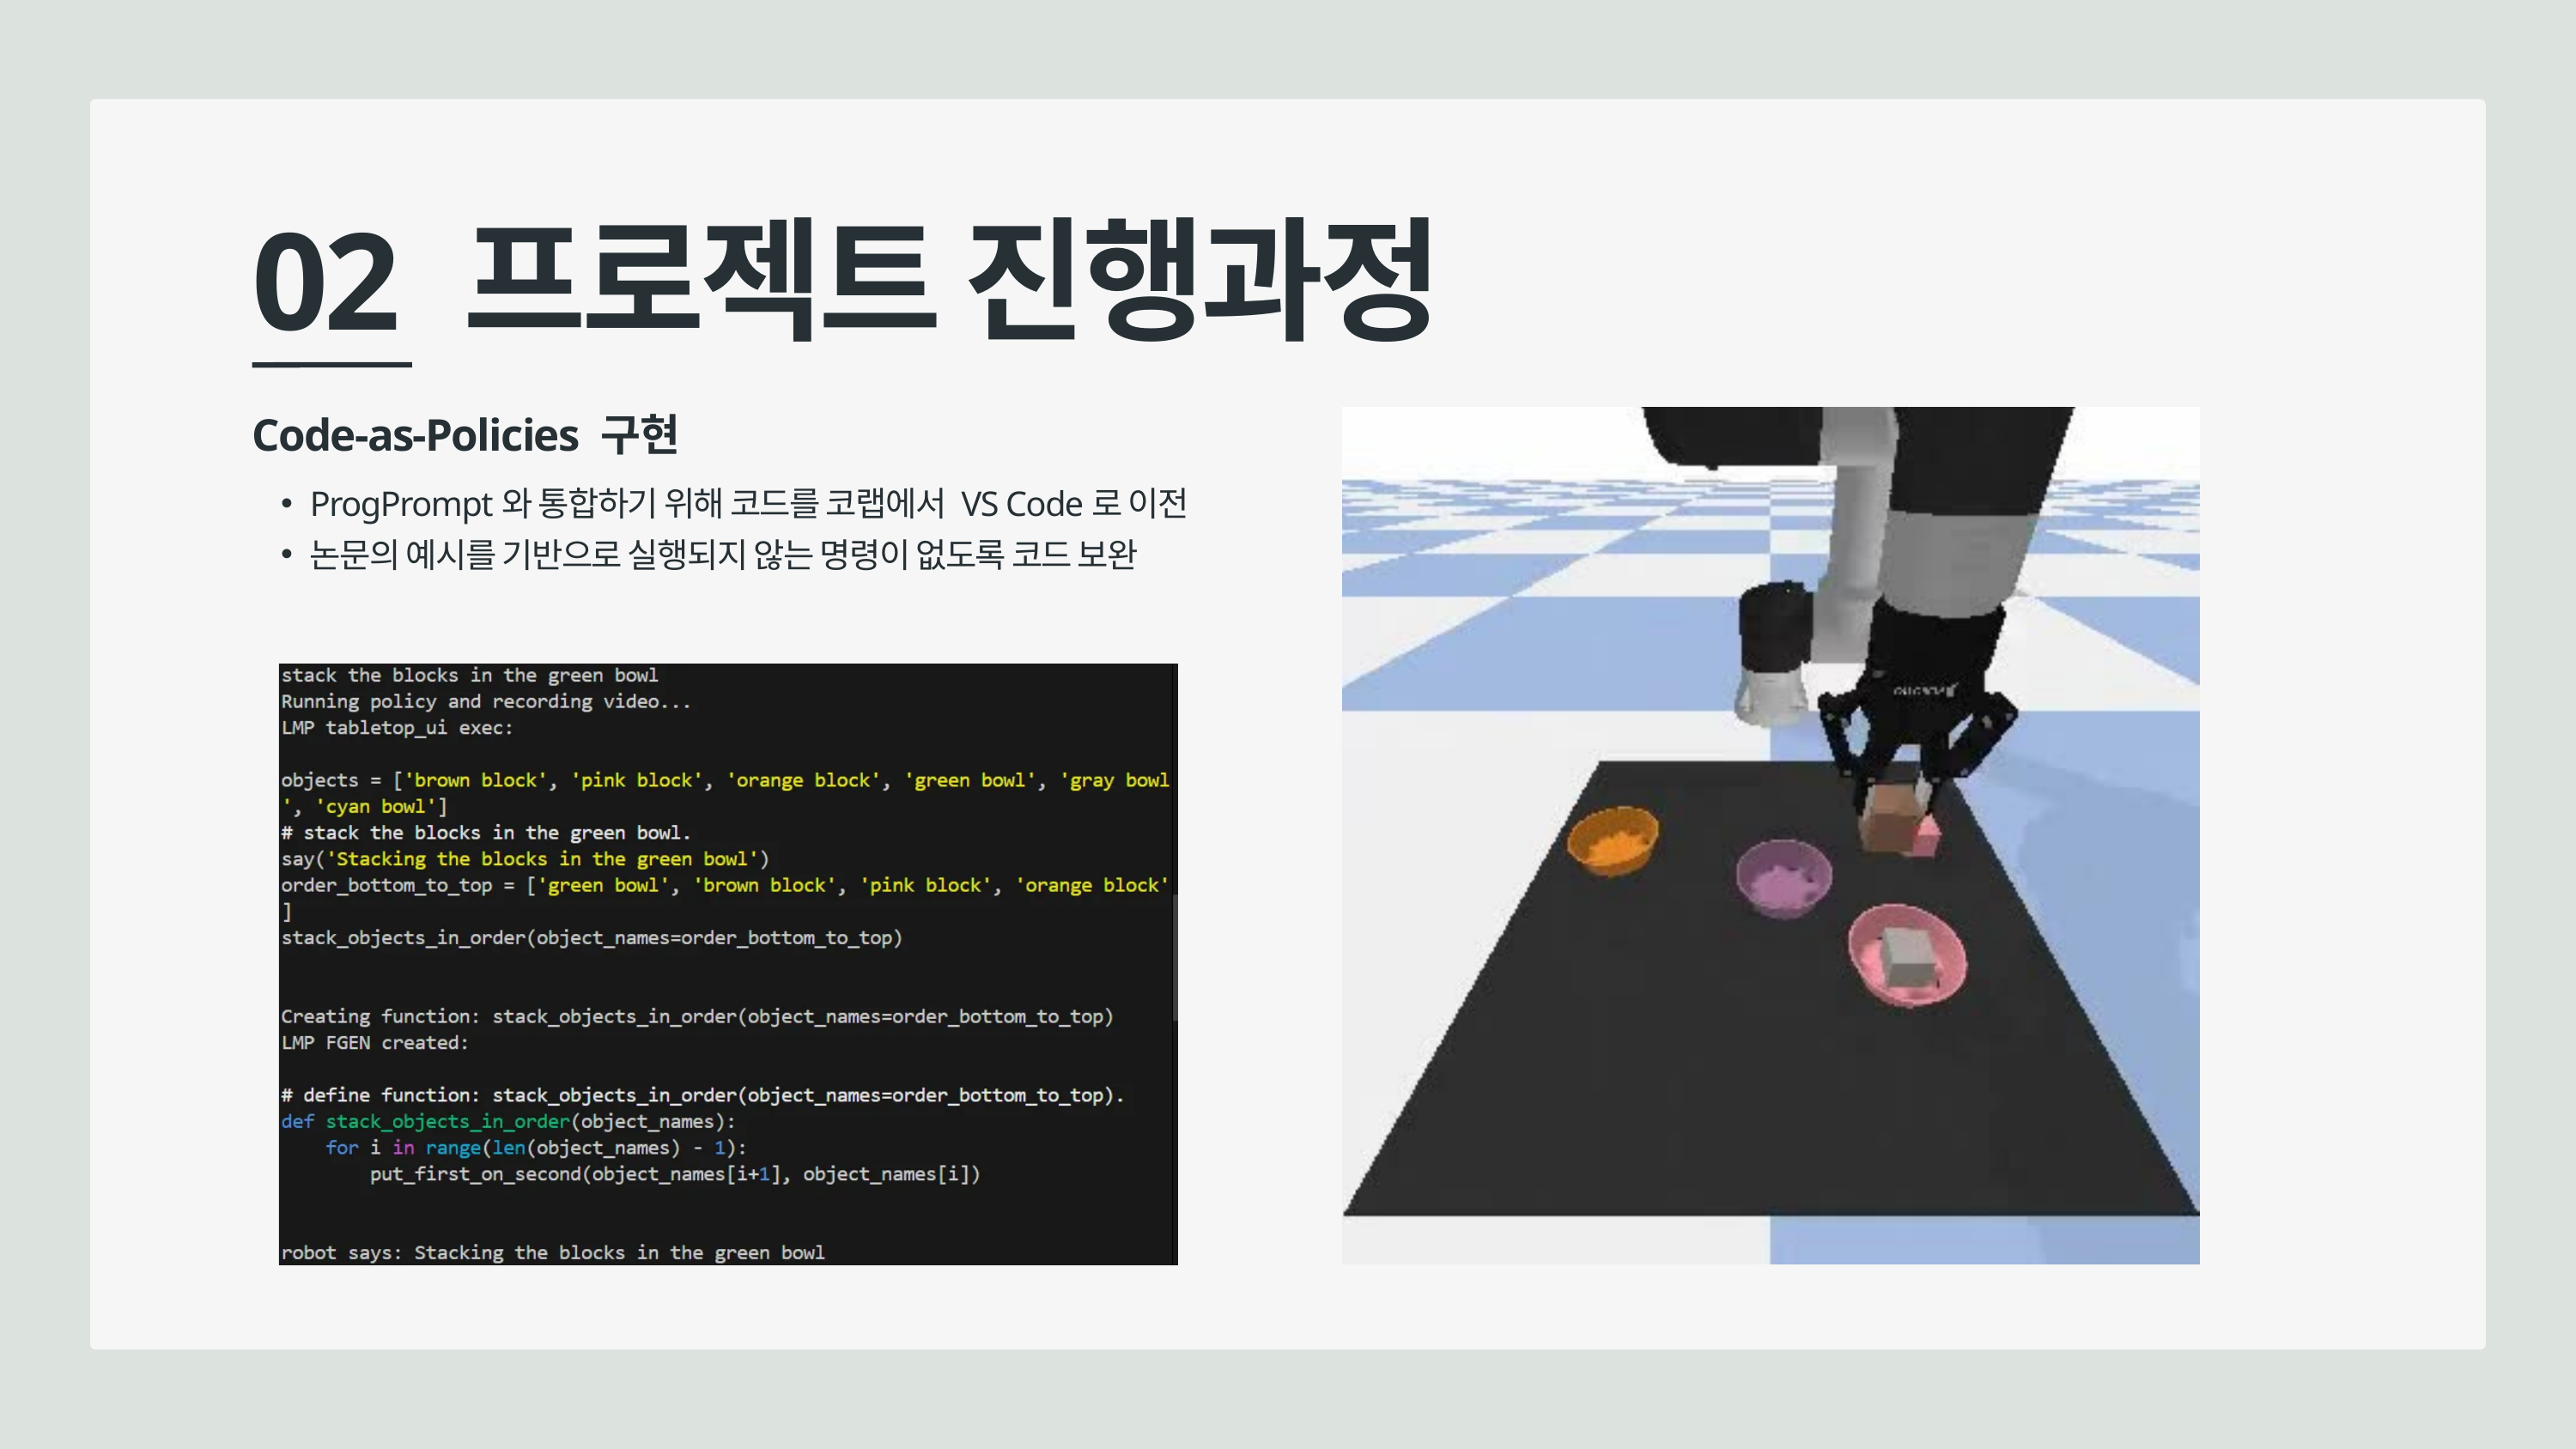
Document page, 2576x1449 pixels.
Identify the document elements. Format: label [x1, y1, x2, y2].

text_box [1341, 406, 2201, 1265]
text_box [89, 99, 2486, 1350]
